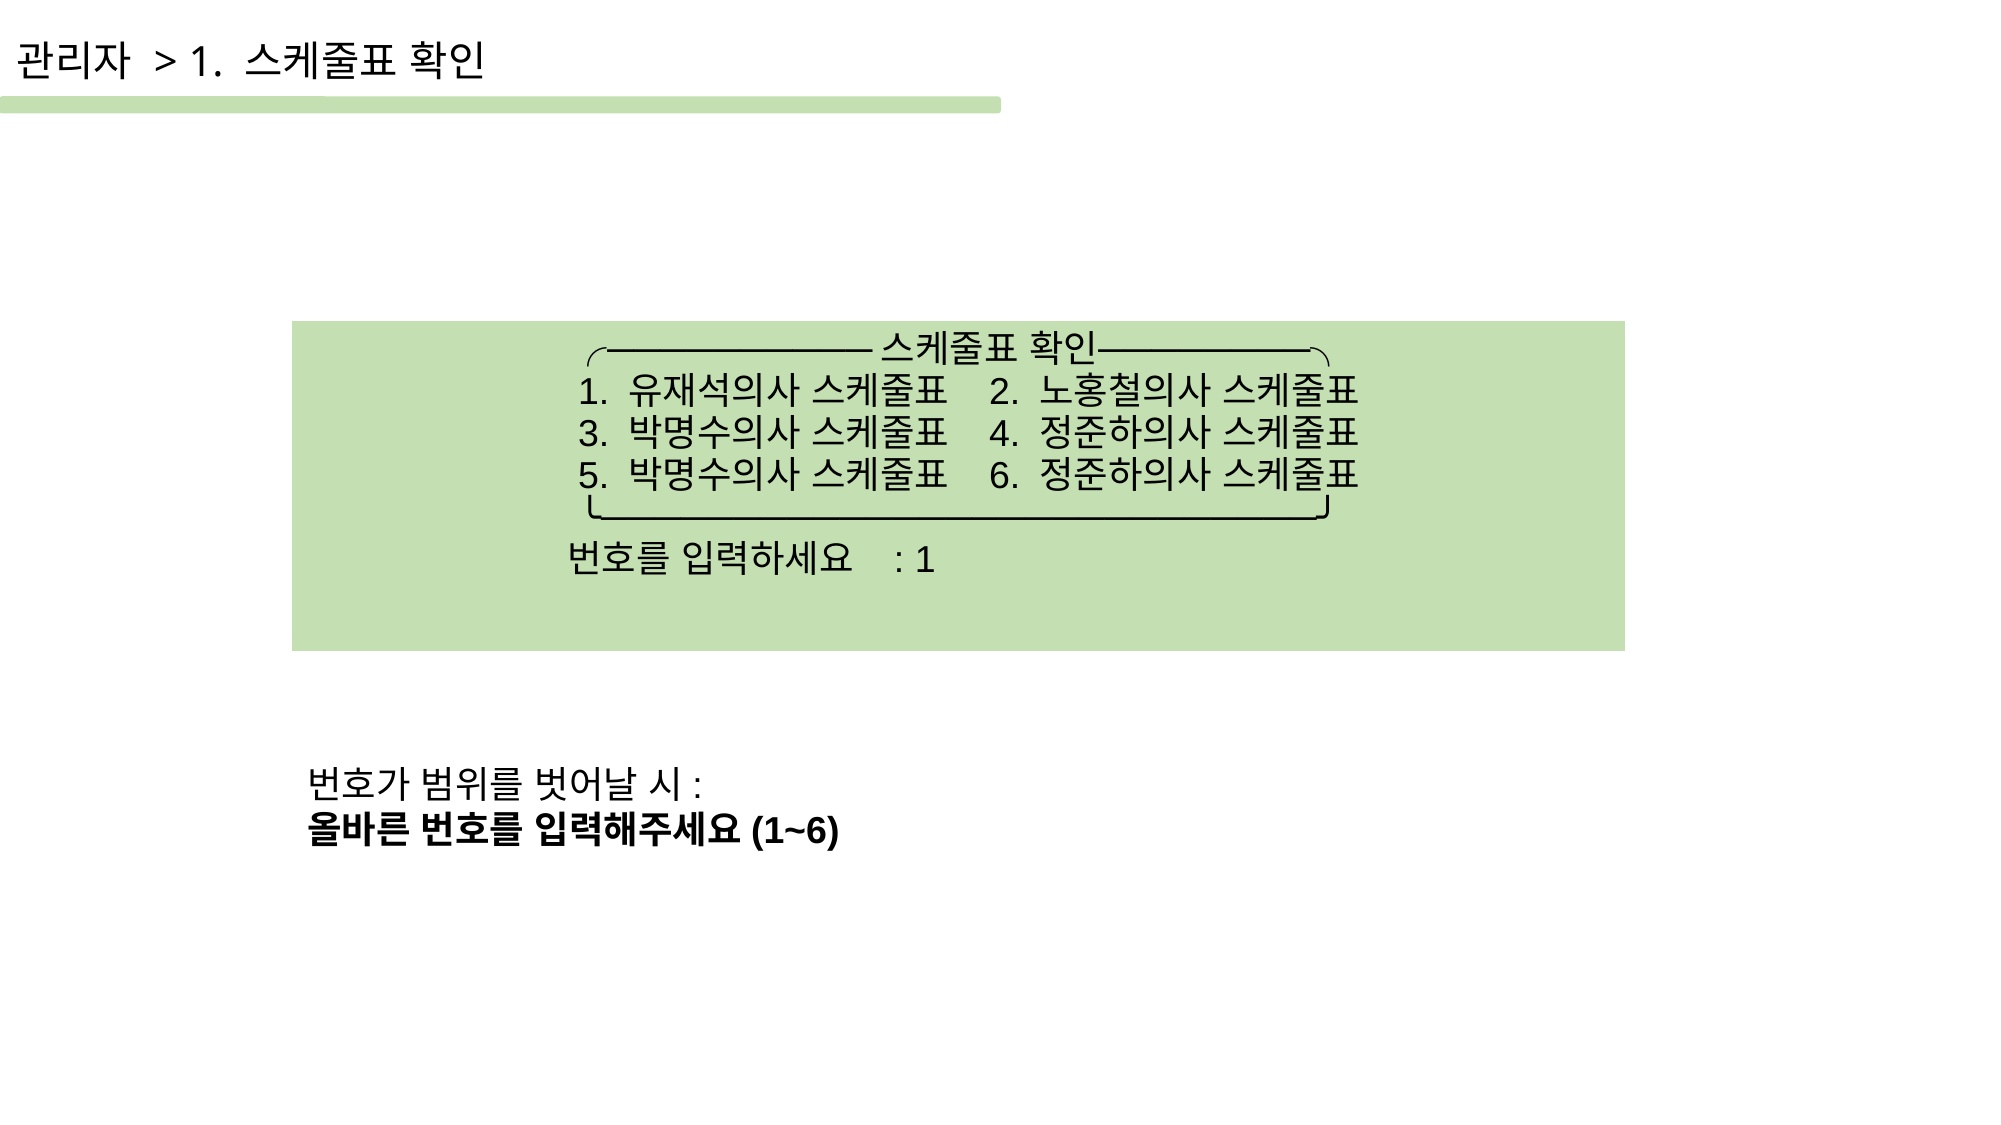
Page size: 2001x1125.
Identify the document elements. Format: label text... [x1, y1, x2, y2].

text_box 관리자 > 1. 스케줄표 확인 [1, 26, 1143, 92]
text_box 번호가 범위를 벗어날 시: 올바른 번호를 입력해주세요(1~6) [292, 753, 1626, 859]
table_header ╭──────────스케줄표 확인────────╮ 1. 유재석의사 스케줄표 2. 노홍철의사 스케줄표 3. 박명수의사 스케줄표 4. 정준하의사 스케줄표 5. 박명수의사 스케줄표 6. 정준하의사 스케줄표 ╰───────────────────────────╯ 번호를 입력하세요✎: 1 [292, 321, 1625, 651]
text_box [0, 97, 1000, 113]
